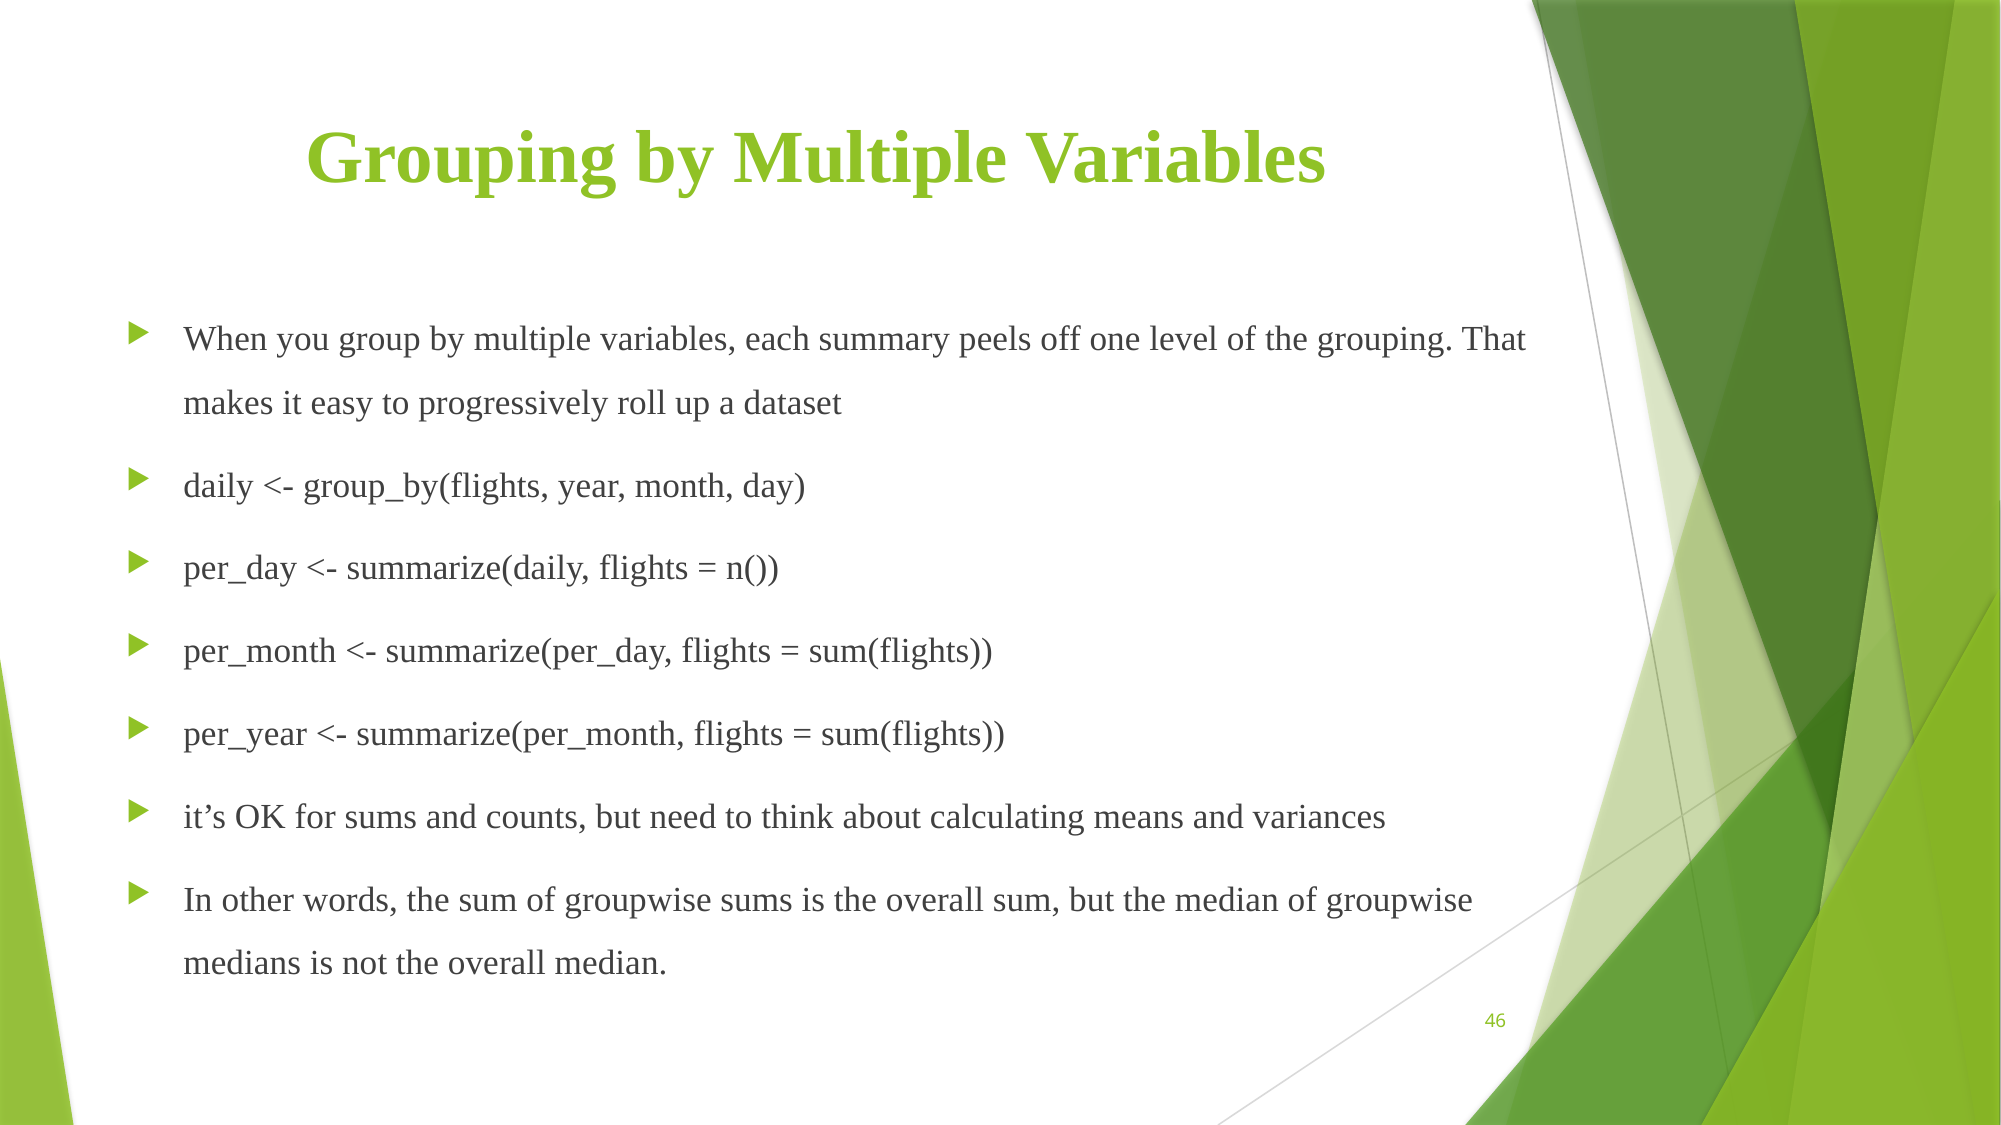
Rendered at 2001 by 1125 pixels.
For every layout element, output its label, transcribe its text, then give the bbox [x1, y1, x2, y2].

slide_number 46 [1409, 991, 1522, 1051]
list When you group by multiple variables, each summary peels off one level of the grouping. That makes it easy to progressively roll up a dataset daily <- group_by(flights, year, month, day) per_day <- summarize(daily, flights = n()) per_month <- summarize(per_day, flights = sum(flights)) per_year <- summarize(per_month, flights = sum(flights)) it’s OK for sums and counts, but need to think about calculating means and variances In other words, the sum of groupwise sums is the overall sum, but the median of groupwise medians is not the overall median. [111, 287, 1612, 991]
title Grouping by Multiple Variables [111, 99, 1522, 287]
